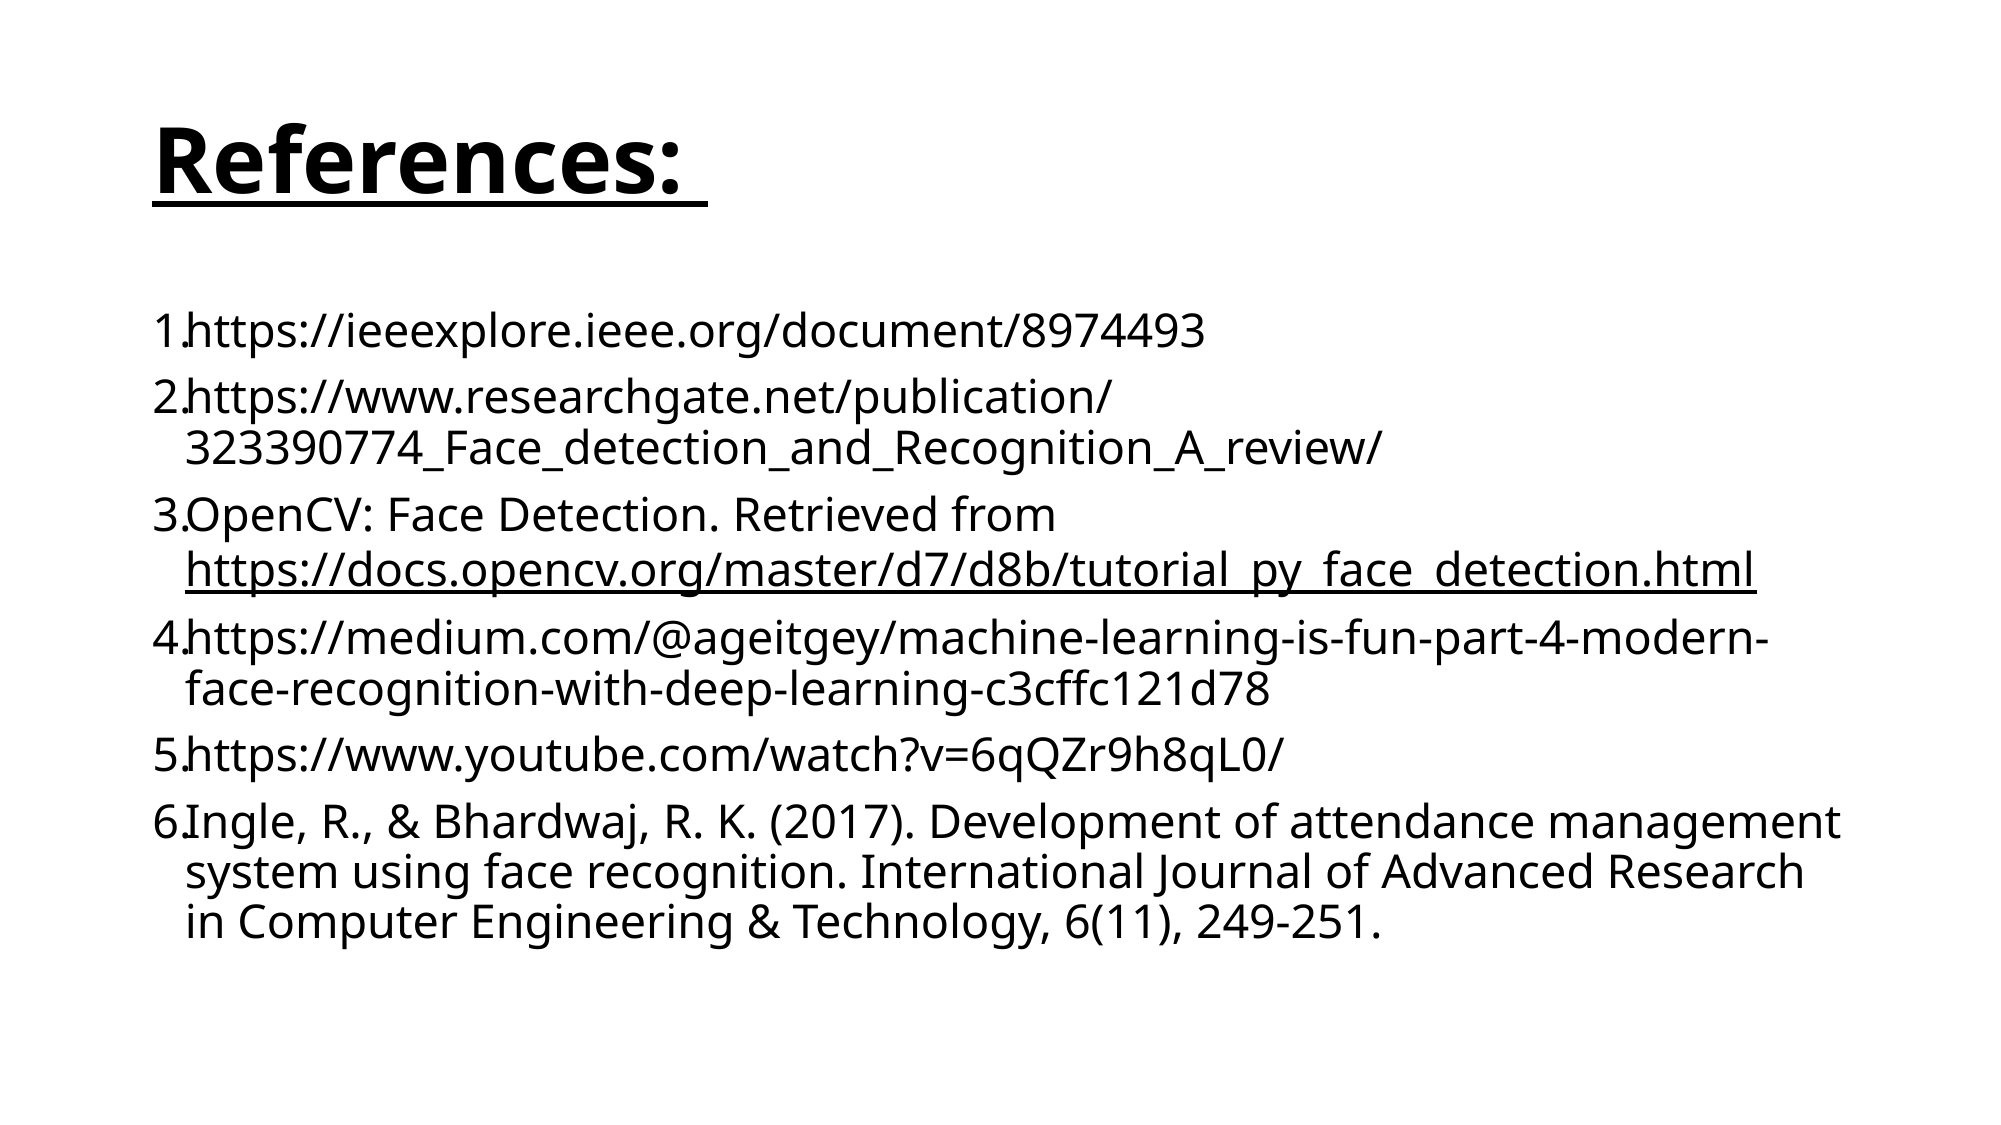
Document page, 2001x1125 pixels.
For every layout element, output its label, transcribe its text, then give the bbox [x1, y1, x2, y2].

title References: [137, 55, 1863, 273]
list https://ieeexplore.ieee.org/document/8974493 https://www.researchgate.net/publication/323390774_Face_detection_and_Recognition_A_review/ OpenCV: Face Detection. Retrieved from https://docs.opencv.org/master/d7/d8b/tutorial_py_face_detection.html https://medium.com/@ageitgey/machine-learning-is-fun-part-4-modern-face-recognition-with-deep-learning-c3cffc121d78 https://www.youtube.com/watch?v=6qQZr9h8qL0/ Ingle, R., & Bhardwaj, R. K. (2017). Development of attendance management system using face recognition. International Journal of Advanced Research in Computer Engineering & Technology, 6(11), 249-251. [137, 299, 1863, 1014]
